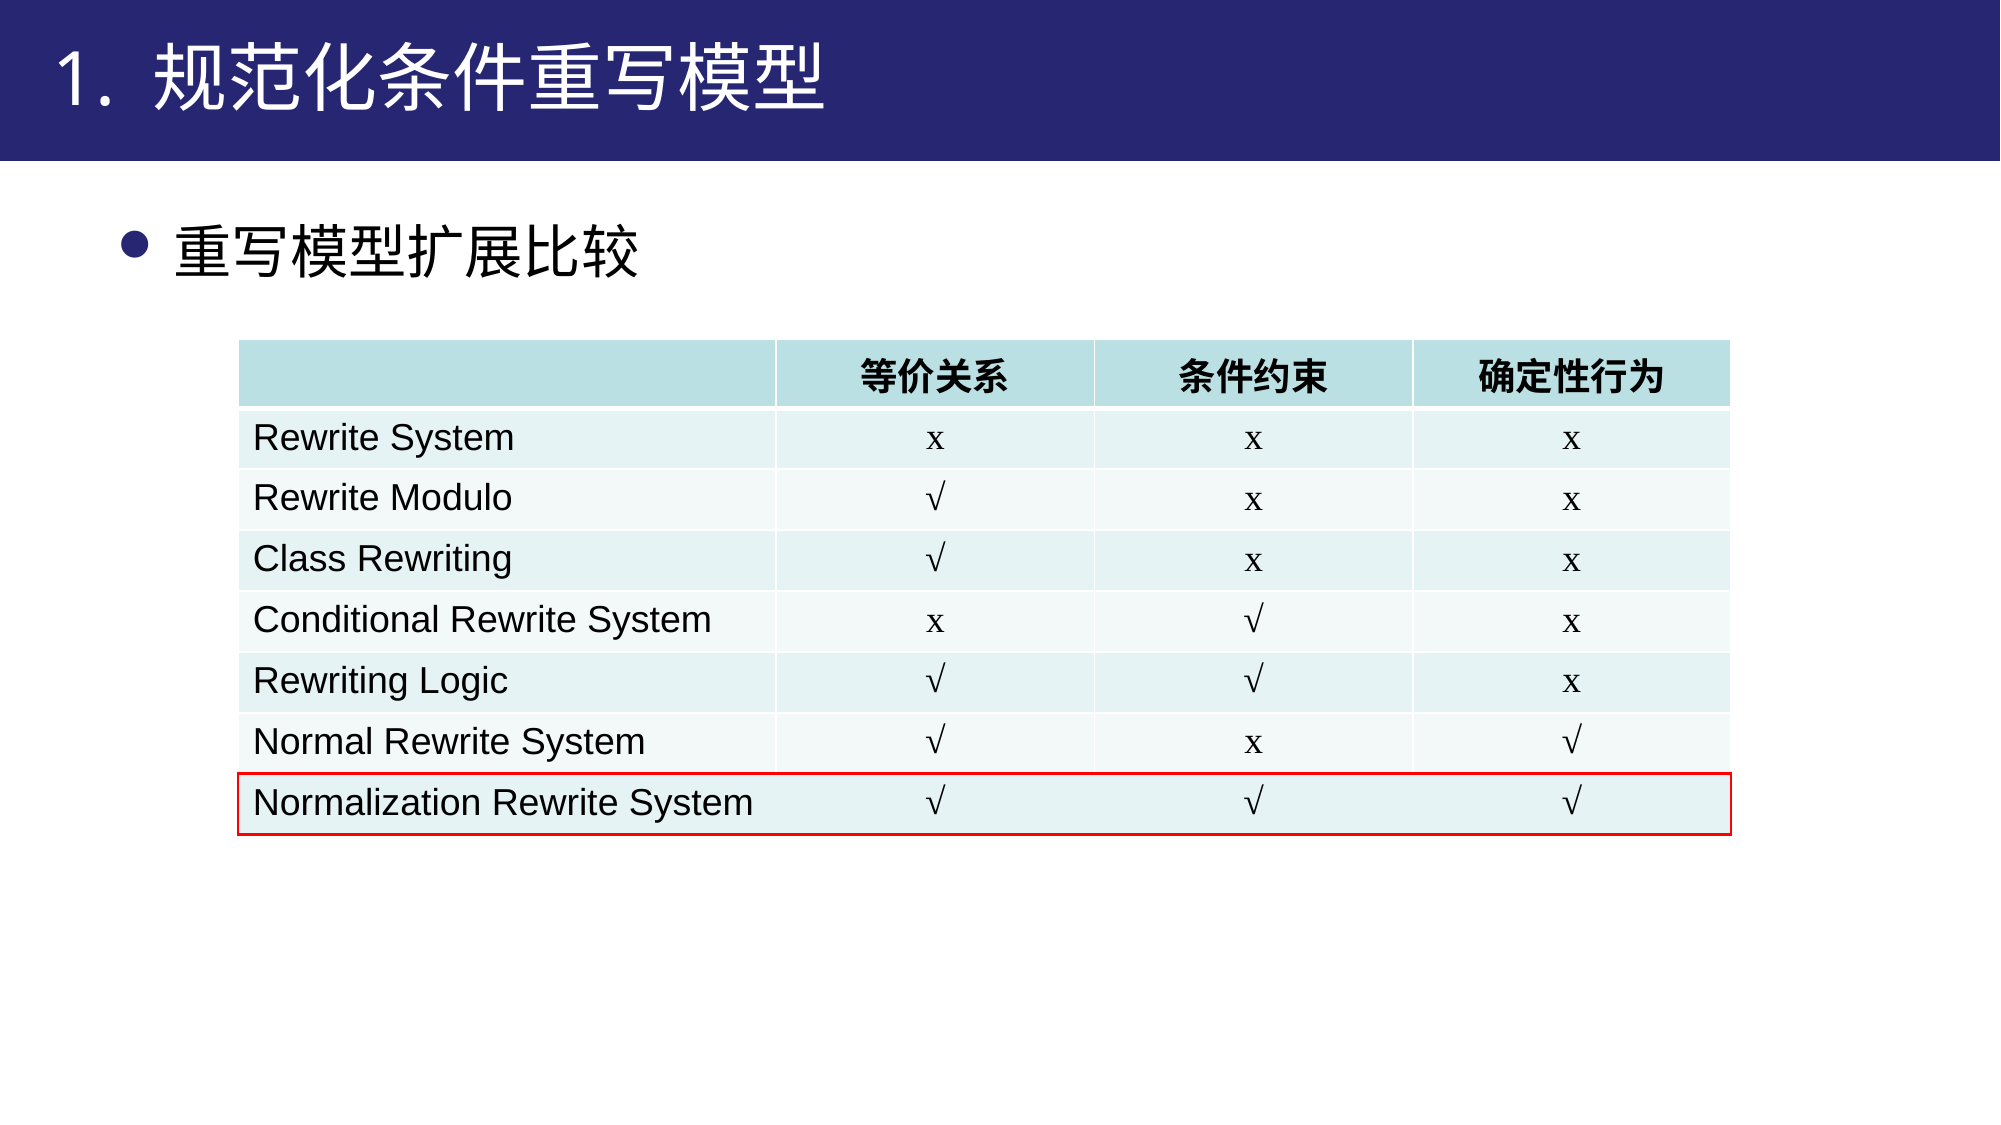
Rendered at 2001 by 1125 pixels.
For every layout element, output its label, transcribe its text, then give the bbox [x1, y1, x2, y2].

table_cell x [1095, 714, 1412, 772]
table_cell x [1095, 470, 1412, 529]
list 重写模型扩展比较 [102, 207, 1867, 1024]
table_header 等价关系 [777, 340, 1094, 406]
table_cell x [1095, 531, 1412, 590]
table_cell √ [777, 470, 1094, 529]
table_cell √ [777, 531, 1094, 590]
table_cell √ [1413, 775, 1730, 833]
table_cell √ [777, 653, 1094, 712]
table_cell √ [1095, 653, 1412, 712]
table_cell x [777, 411, 1094, 468]
table_cell x [1095, 411, 1412, 468]
table_cell Rewriting Logic [239, 653, 775, 712]
table_cell x [1414, 653, 1730, 712]
table_header 条件约束 [1095, 340, 1412, 406]
table_cell Conditional Rewrite System [239, 592, 775, 651]
table_cell Normalization Rewrite System [239, 775, 776, 833]
table_cell √ [777, 714, 1094, 772]
table_cell x [777, 592, 1094, 651]
table_cell x [1414, 470, 1730, 529]
table_cell √ [1095, 592, 1412, 651]
table_cell Rewrite System [239, 411, 775, 468]
table_cell x [1414, 592, 1730, 651]
table_cell √ [1414, 714, 1730, 772]
table_header 确定性行为 [1414, 340, 1730, 406]
table_cell Rewrite Modulo [239, 470, 775, 529]
table_cell √ [776, 775, 1095, 833]
table_cell x [1414, 411, 1730, 468]
table_cell Class Rewriting [239, 531, 775, 590]
title 1. 规范化条件重写模型 [37, 18, 1313, 132]
table_cell x [1414, 531, 1730, 590]
table_cell √ [1095, 775, 1413, 833]
table_cell Normal Rewrite System [239, 714, 775, 772]
table_header [239, 340, 775, 406]
